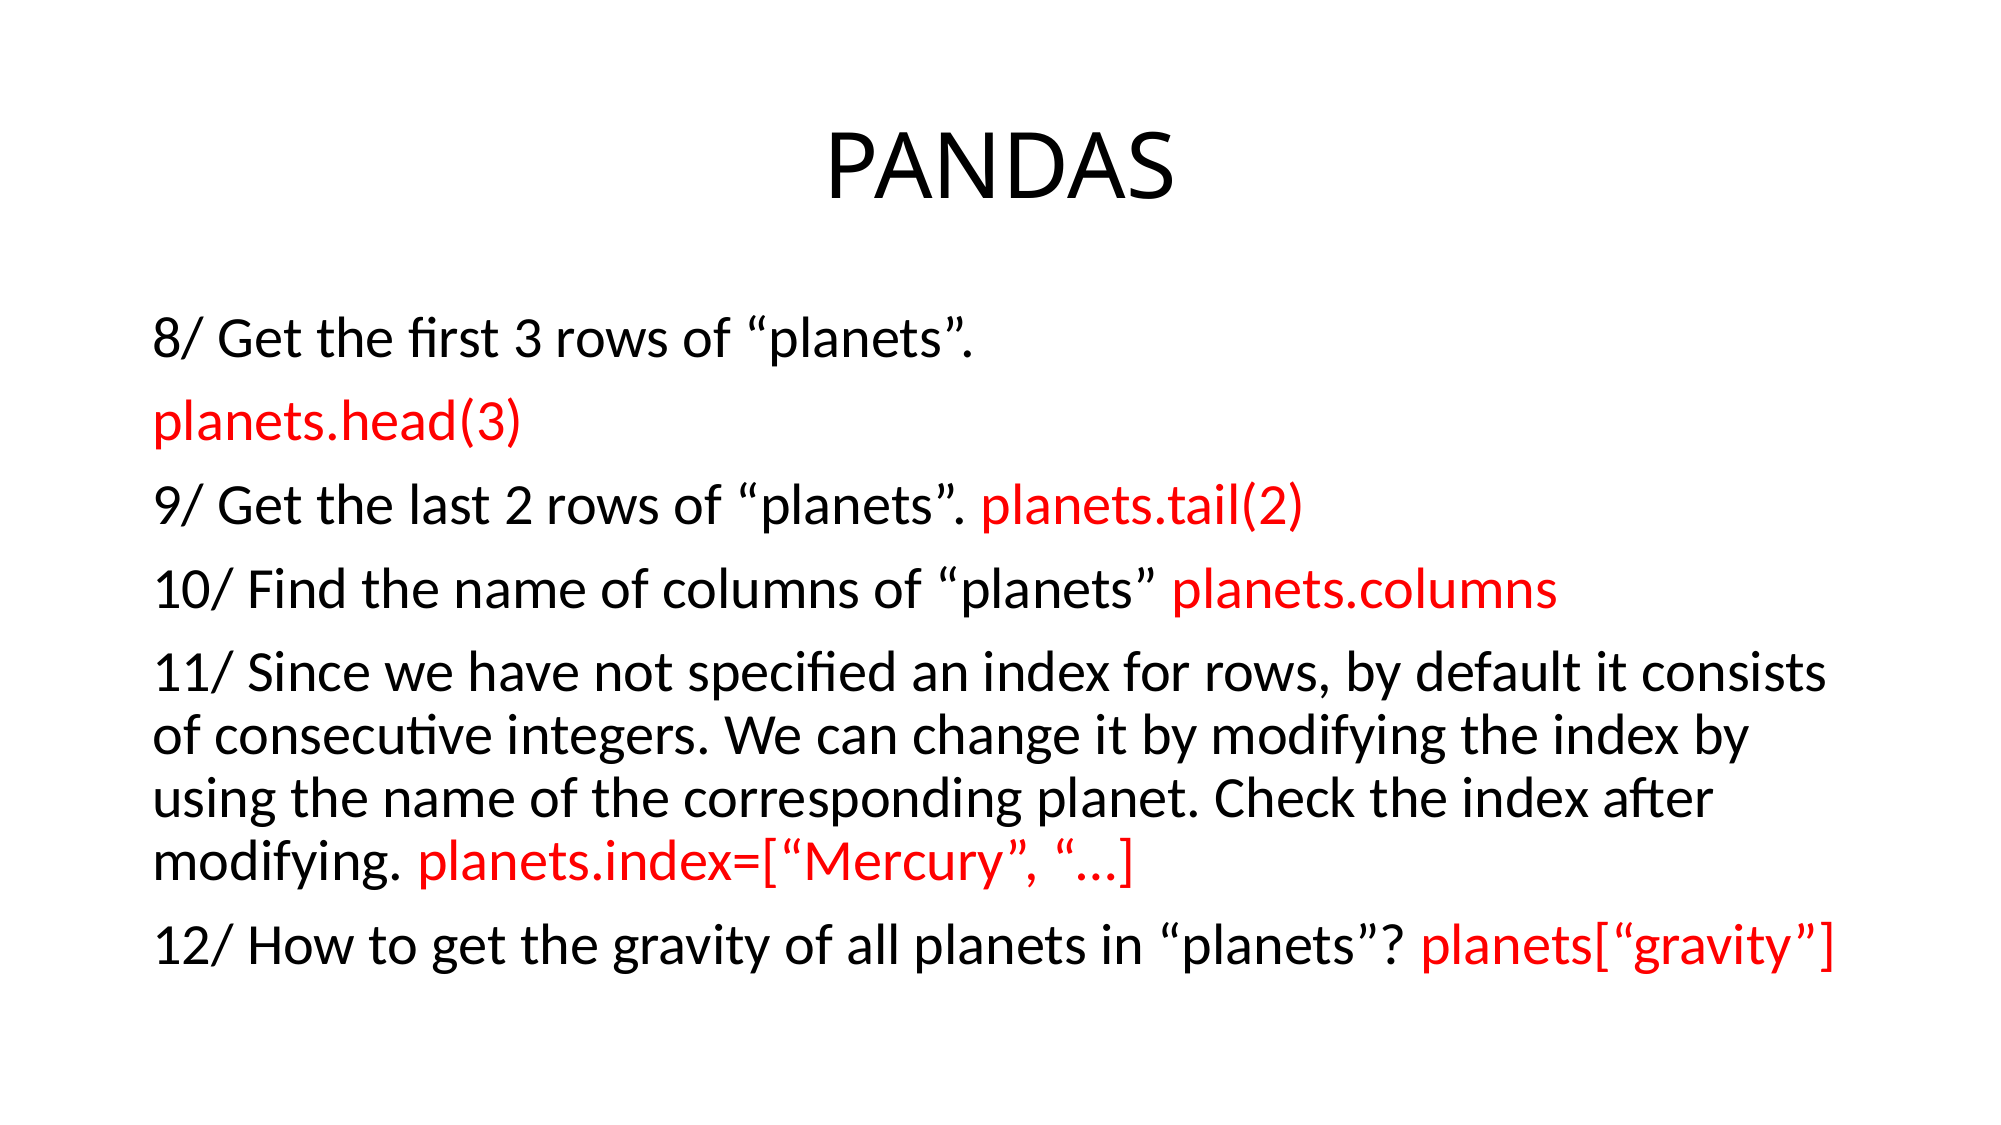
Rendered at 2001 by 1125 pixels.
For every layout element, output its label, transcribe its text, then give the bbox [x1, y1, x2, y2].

title PANDAS [137, 59, 1863, 278]
list 8/ Get the first 3 rows of “planets”. planets.head(3) 9/ Get the last 2 rows of “planets”. planets.tail(2) 10/ Find the name of columns of “planets” planets.columns 11/ Since we have not specified an index for rows, by default it consists of consecutive integers. We can change it by modifying the index by using the name of the corresponding planet. Check the index after modifying. planets.index=[“Mercury”, “…] 12/ How to get the gravity of all planets in “planets”? planets[“gravity”] [137, 299, 1863, 1014]
